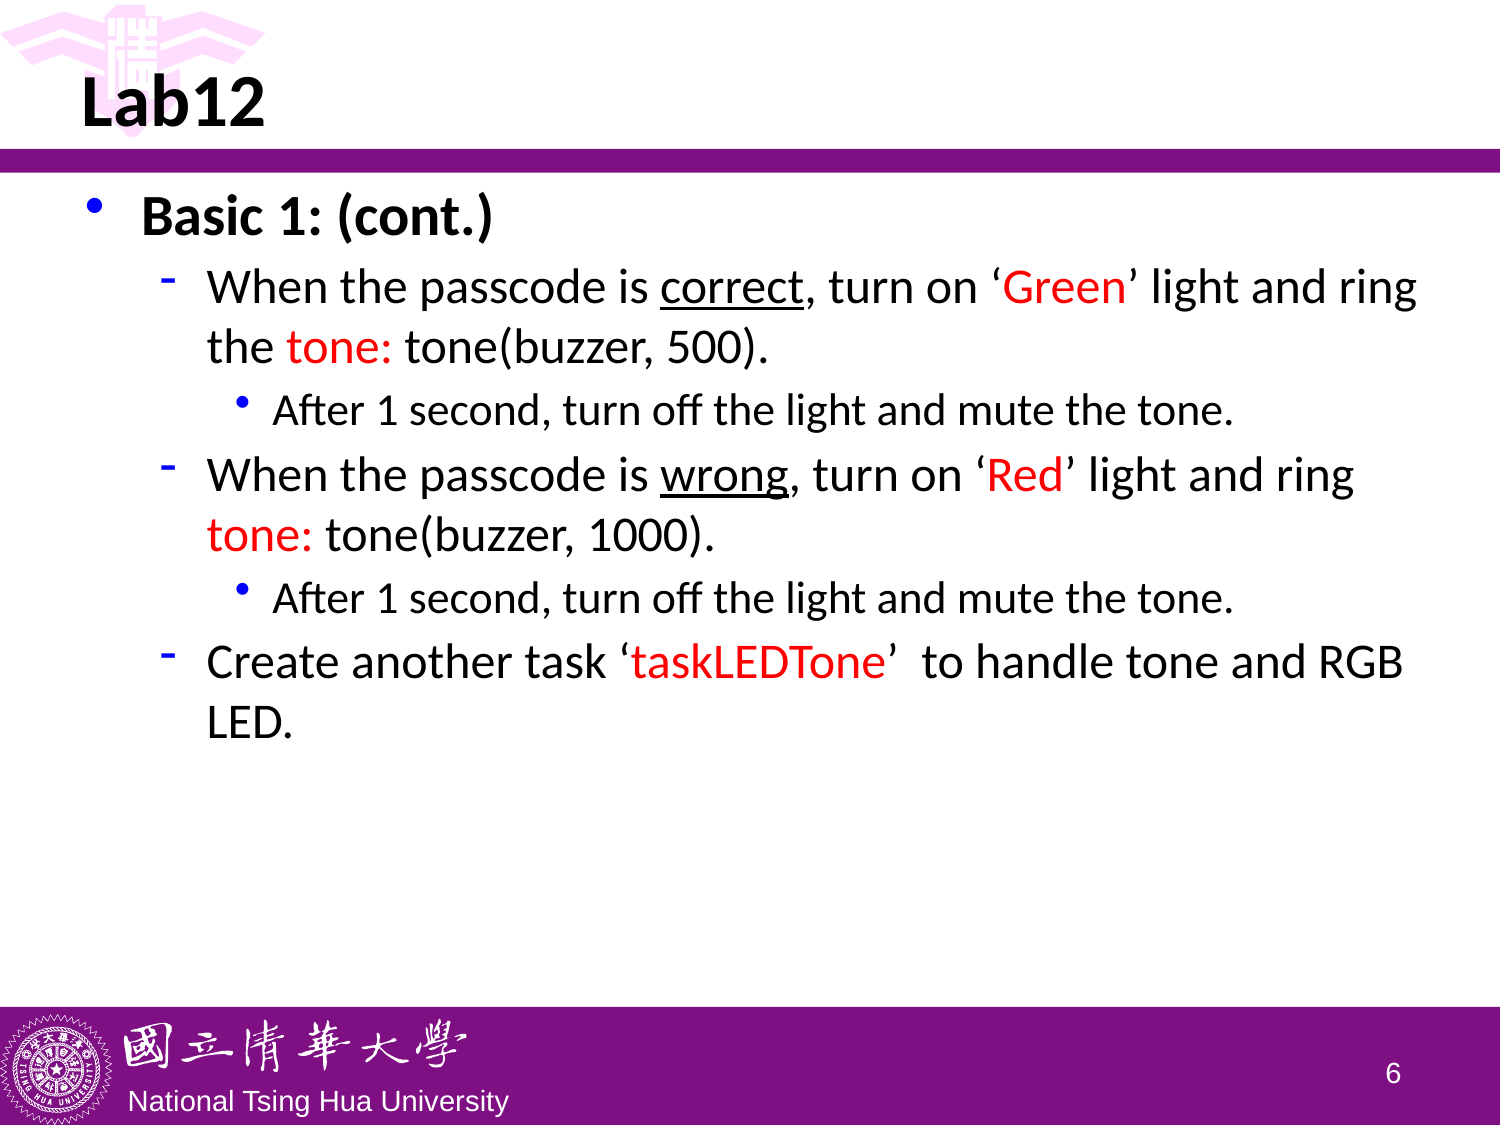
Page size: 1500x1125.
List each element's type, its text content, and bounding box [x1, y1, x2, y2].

title Lab12 [66, 37, 1436, 149]
list Basic 1: (cont.) When the passcode is correct, turn on ‘Green’ light and ring the tone: tone(buzzer, 500). After 1 second, turn off the light and mute the tone. When the passcode is wrong, turn on ‘Red’ light and ring tone: tone(buzzer, 1000). After 1 second, turn off the light and mute the tone. Create another task ‘taskLEDTone’ to handle tone and RGB LED. [69, 169, 1436, 1000]
slide_number 5 [1104, 1021, 1417, 1097]
